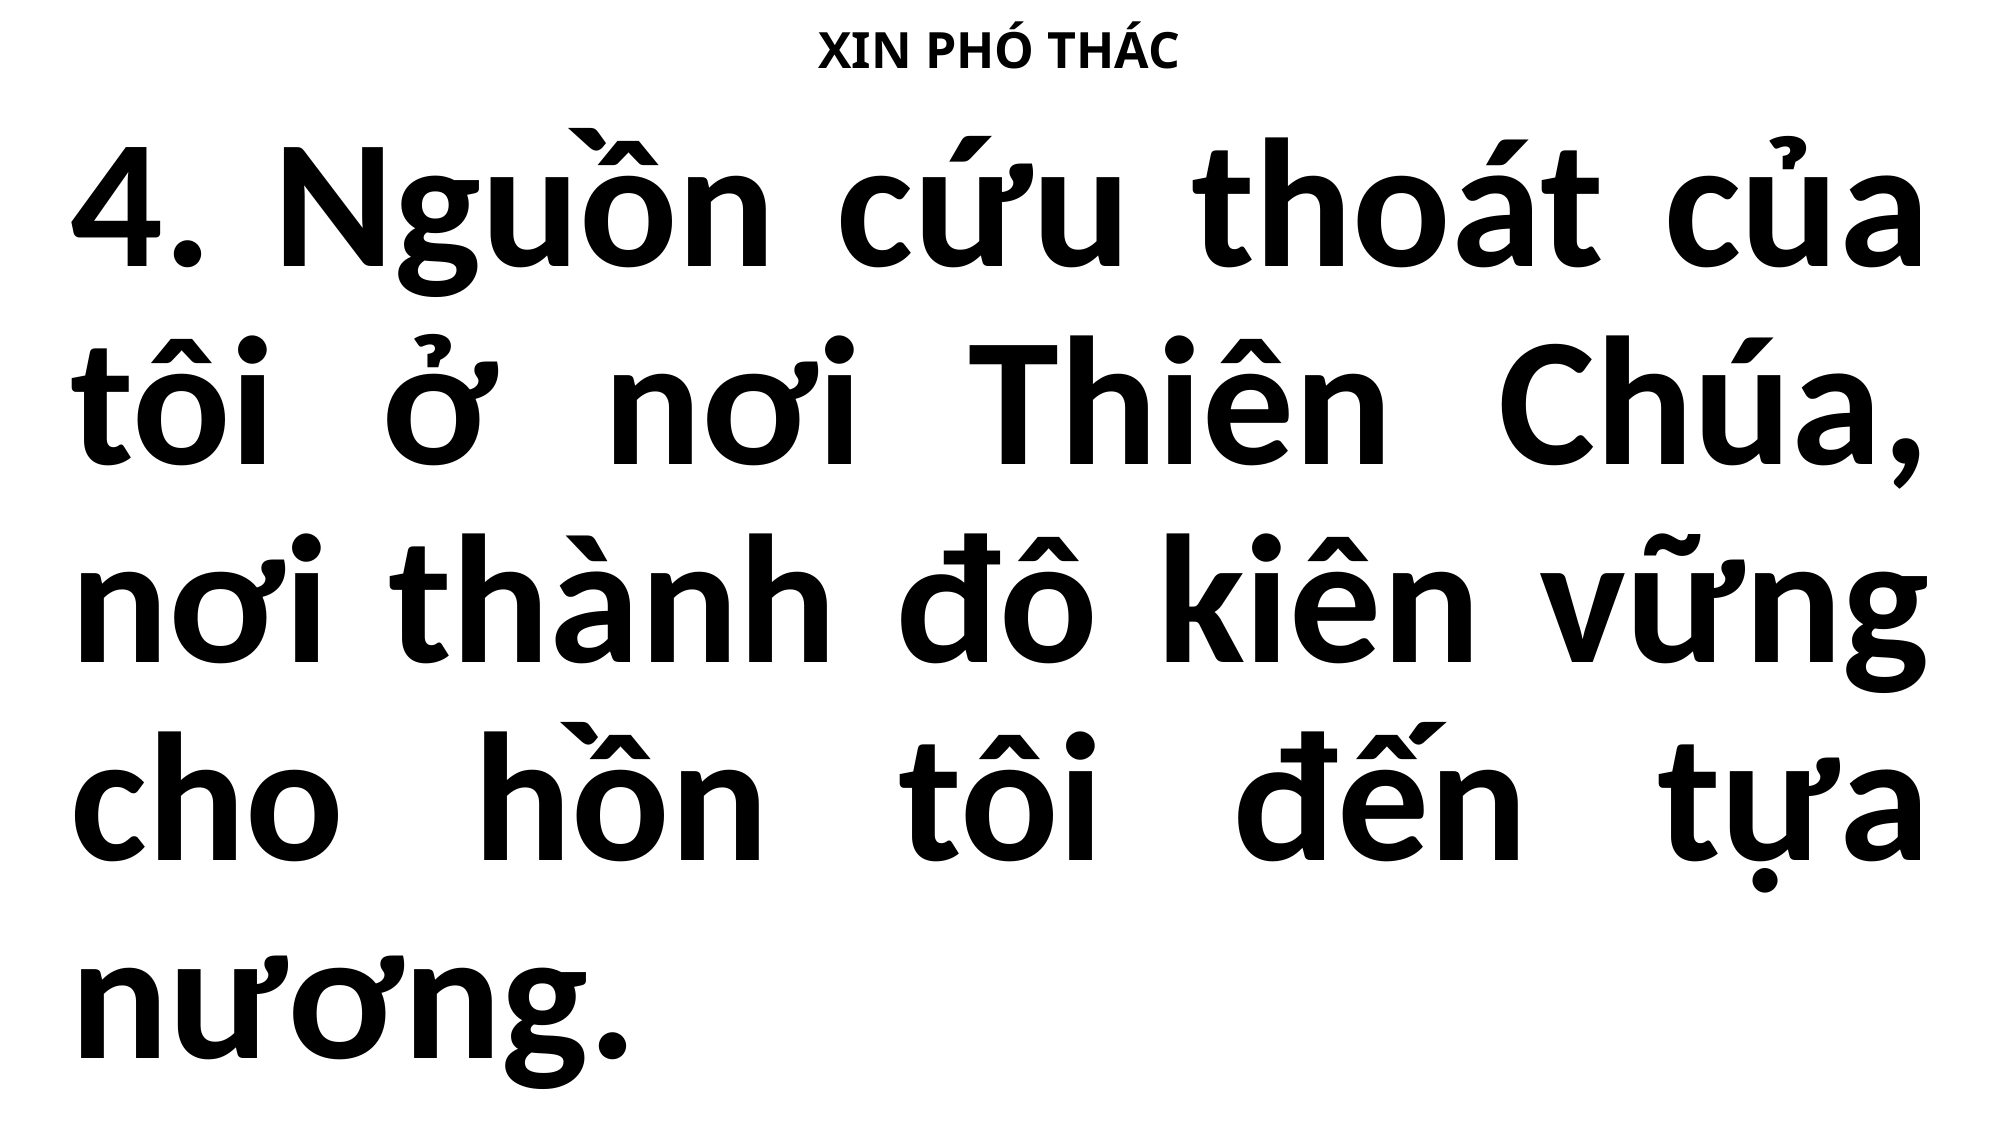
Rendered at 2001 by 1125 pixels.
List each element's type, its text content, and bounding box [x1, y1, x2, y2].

list 4. Nguồn cứu thoát của tôi ở nơi Thiên Chúa, nơi thành đô kiên vững cho hồn tôi đến tựa nương. [55, 101, 1947, 1115]
text_box XIN PHÓ THÁC [803, 10, 1195, 86]
